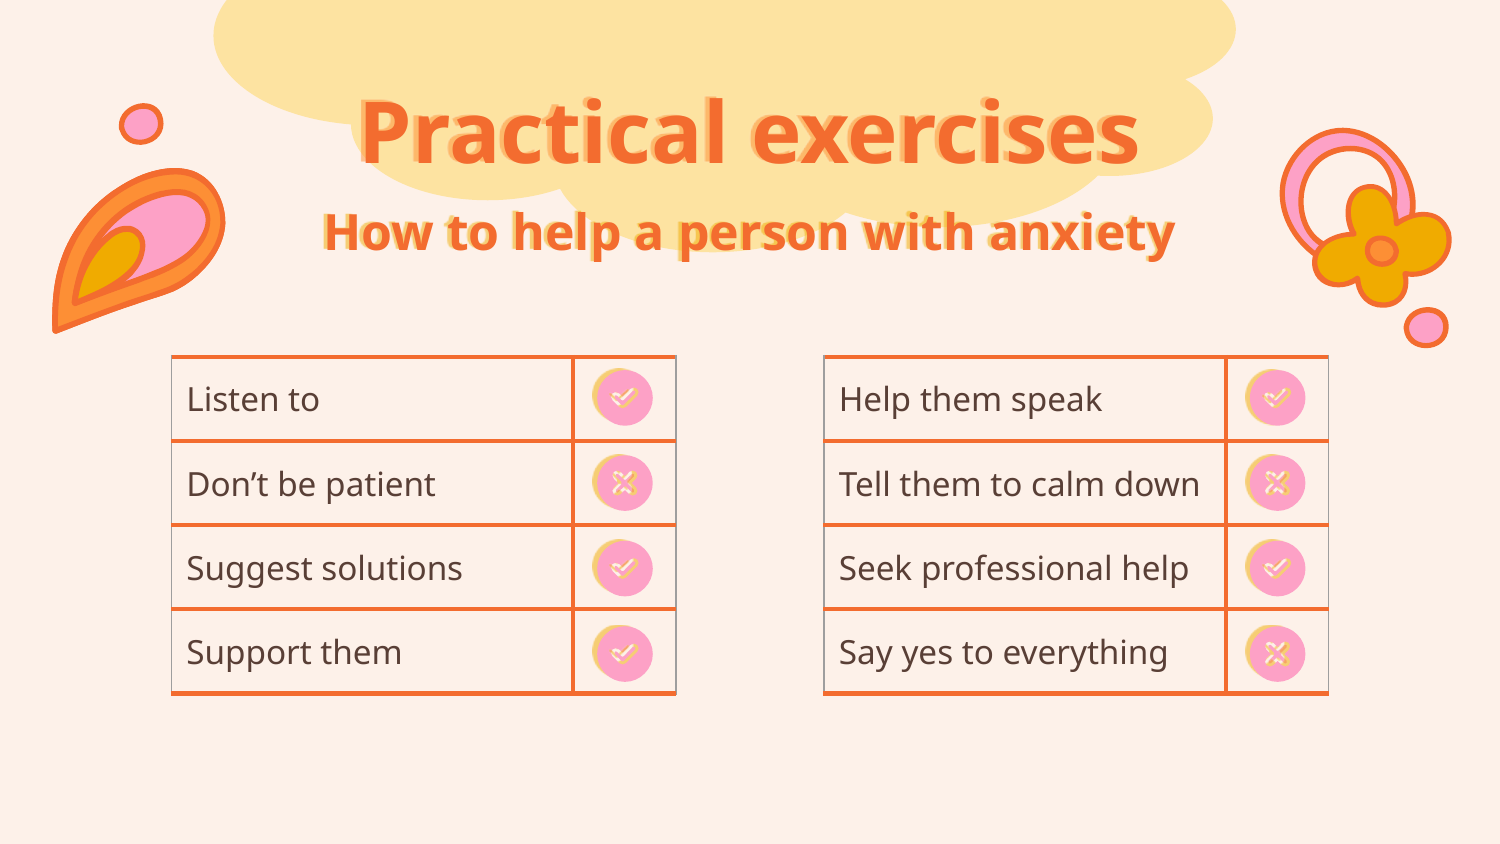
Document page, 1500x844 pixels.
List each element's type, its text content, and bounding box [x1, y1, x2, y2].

table_cell Seek professional help [825, 527, 1224, 607]
table_header Listen to [172, 359, 571, 439]
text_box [1249, 625, 1306, 683]
table_cell Don’t be patient [172, 443, 571, 523]
title Practical exercises [114, 77, 1386, 181]
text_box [596, 540, 654, 597]
table_cell Support them [172, 611, 571, 691]
table_cell [575, 611, 675, 691]
table_cell [575, 527, 675, 607]
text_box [1249, 369, 1306, 426]
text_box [1249, 540, 1306, 597]
table_cell [1228, 527, 1328, 607]
table_cell Tell them to calm down [825, 443, 1224, 523]
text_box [596, 625, 654, 683]
table_cell [575, 443, 675, 523]
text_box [596, 369, 654, 426]
text_box How to help a person with anxiety [297, 193, 1202, 269]
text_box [1249, 454, 1306, 512]
table_header Help them speak [825, 359, 1224, 439]
table_header [1228, 359, 1328, 439]
table_header [575, 359, 675, 439]
table_cell Say yes to everything [825, 611, 1224, 691]
table_cell [1228, 443, 1328, 523]
table_cell [1228, 611, 1328, 691]
table_cell Suggest solutions [172, 527, 571, 607]
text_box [596, 454, 654, 512]
